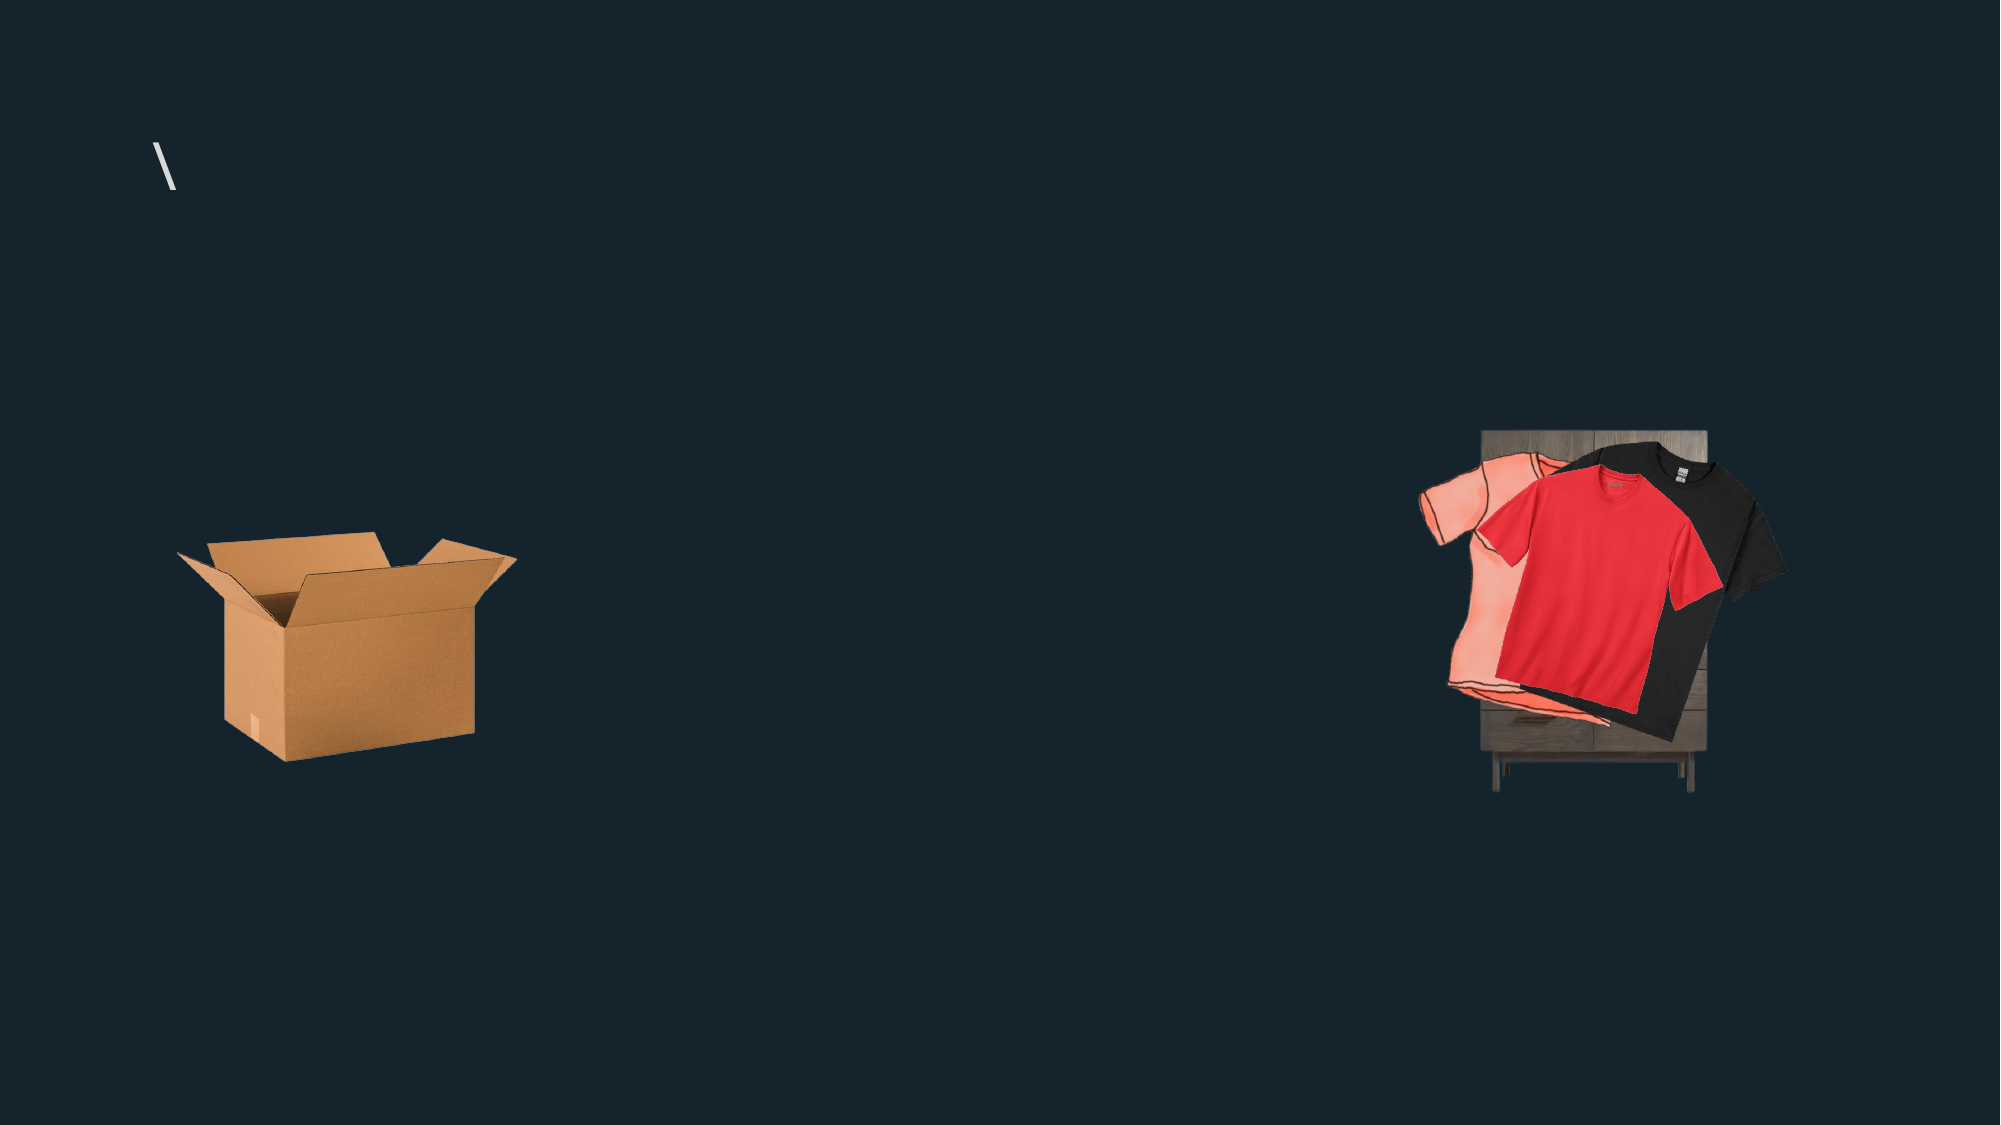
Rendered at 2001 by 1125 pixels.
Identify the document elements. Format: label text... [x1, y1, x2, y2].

picture [176, 531, 519, 763]
picture [1265, 299, 1864, 857]
title \ [137, 59, 1863, 278]
